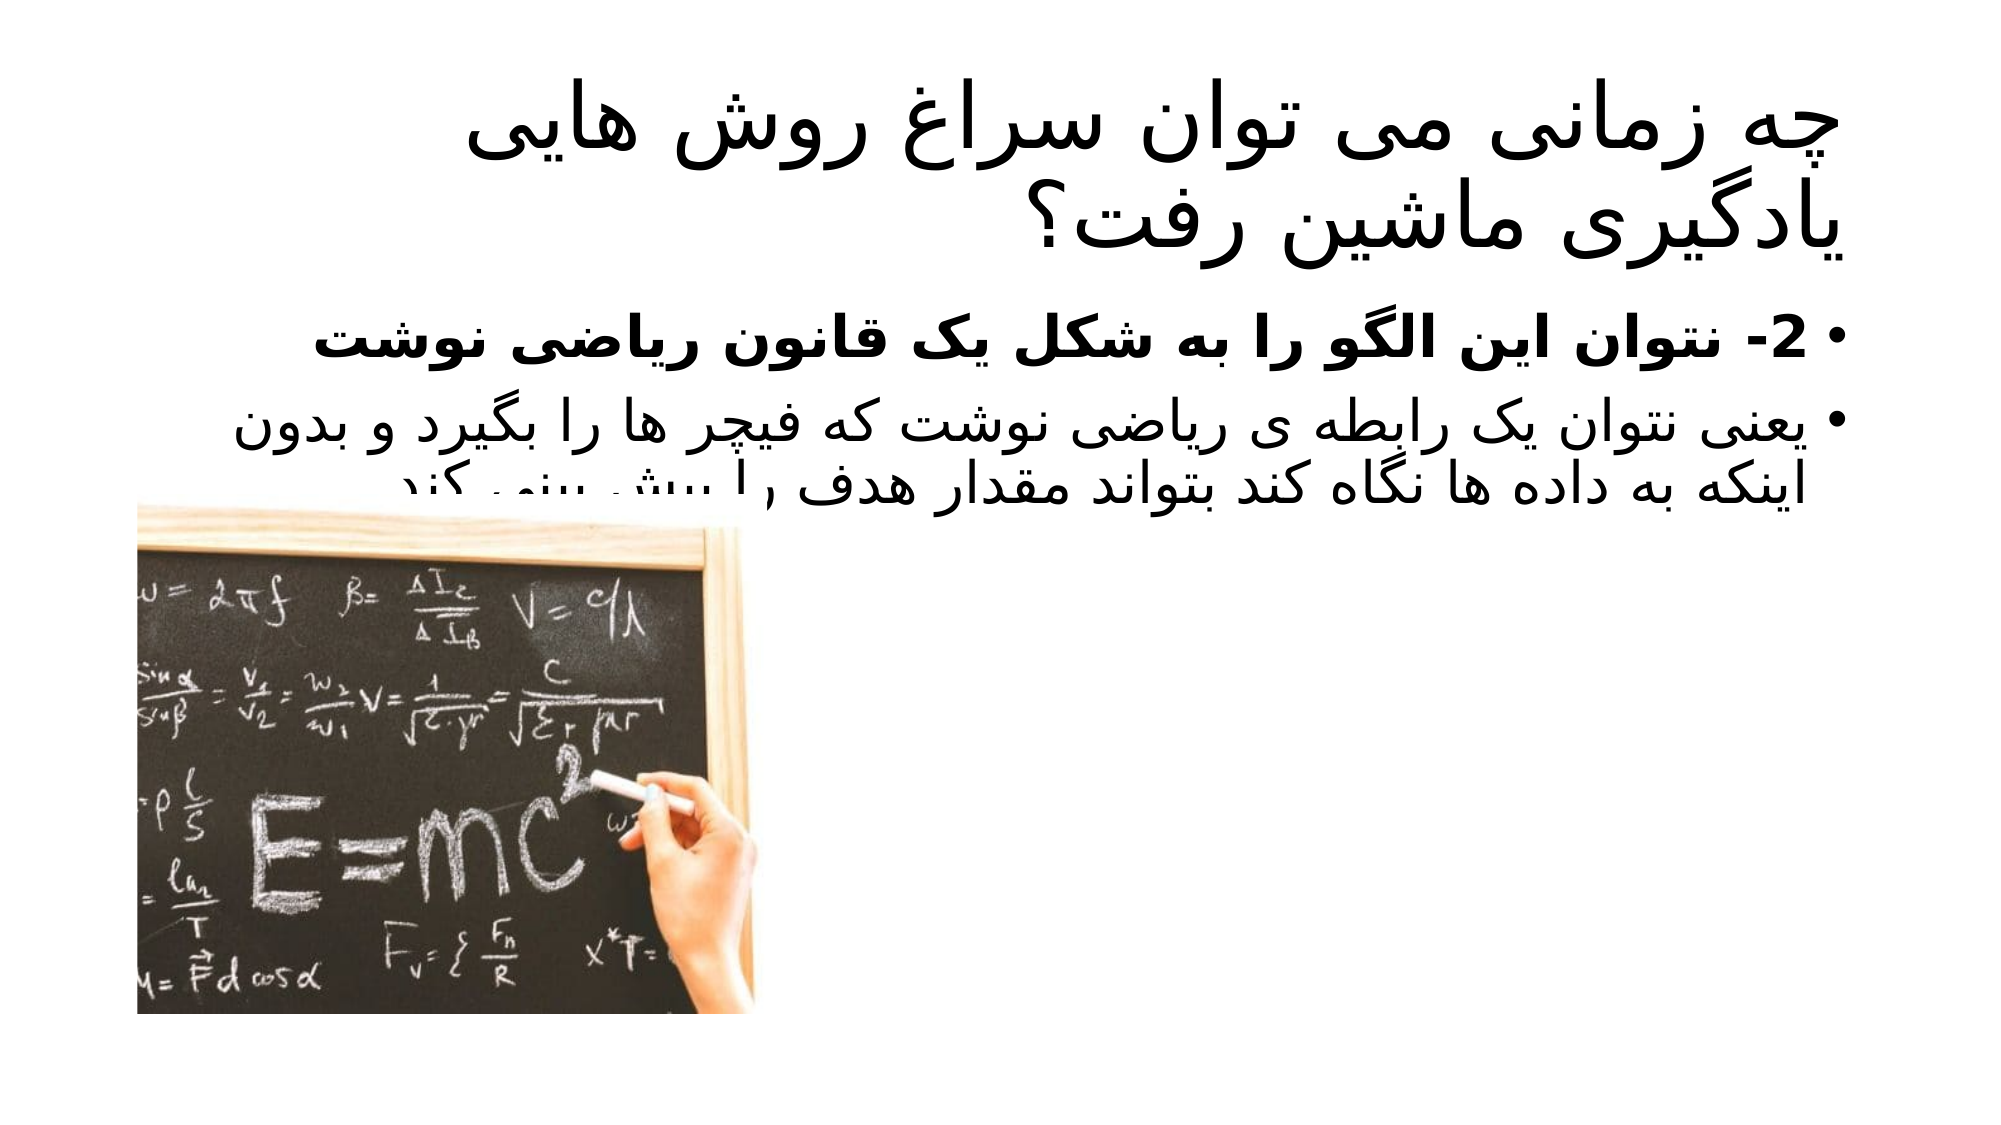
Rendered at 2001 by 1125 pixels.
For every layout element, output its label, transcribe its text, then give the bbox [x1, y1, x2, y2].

list 2- نتوان این الگو را به شکل یک قانون ریاضی نوشت یعنی نتوان یک رابطه ی ریاضی نوشت که فیچر ها را بگیرد و بدون اینکه به داده ها نگاه کند بتواند مقدار هدف را پیش بینی کند. [137, 299, 1863, 1014]
picture [137, 494, 768, 1014]
title چه زمانی می توان سراغ روش هایی یادگیری ماشین رفت؟ [137, 59, 1863, 278]
